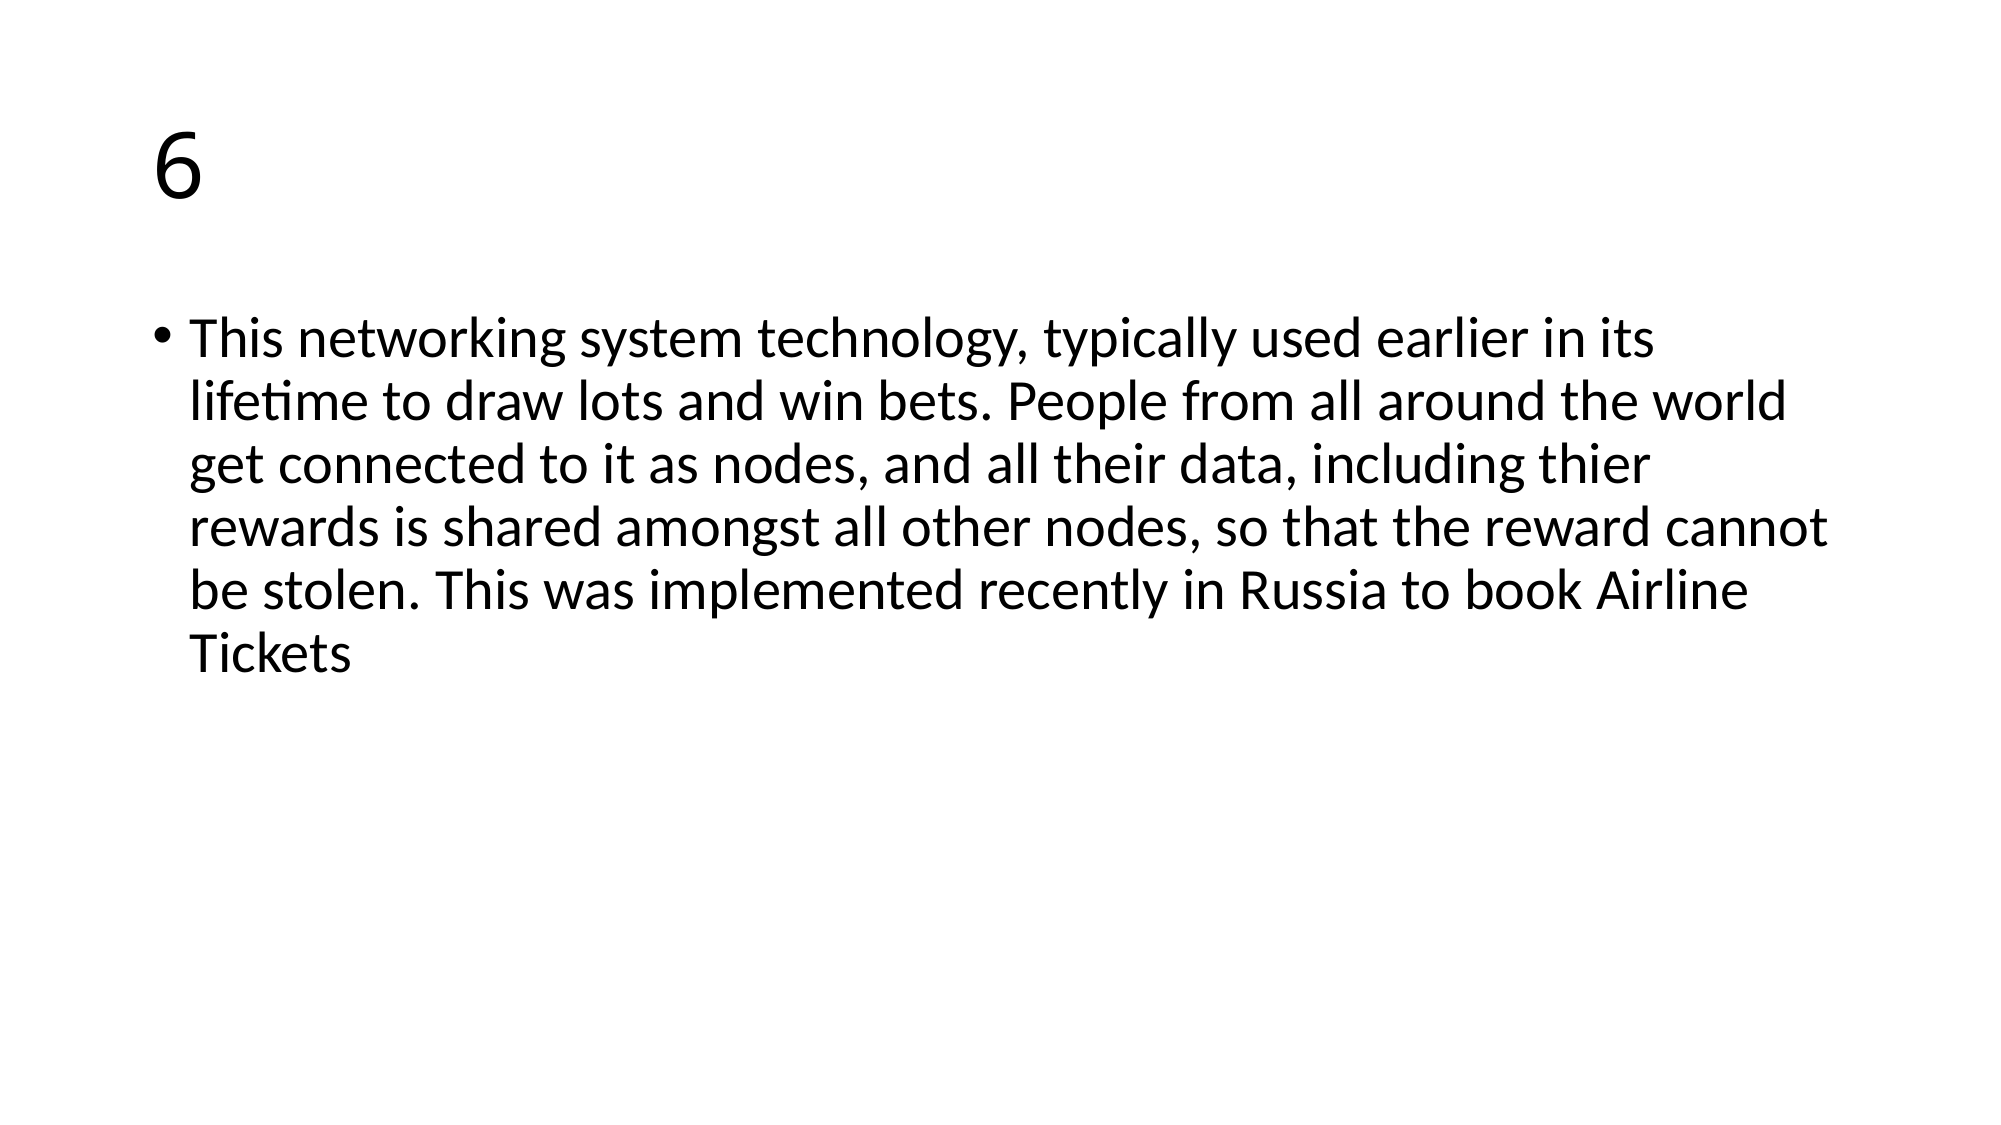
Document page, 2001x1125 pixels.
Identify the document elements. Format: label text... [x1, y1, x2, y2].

list This networking system technology, typically used earlier in its lifetime to draw lots and win bets. People from all around the world get connected to it as nodes, and all their data, including thier rewards is shared amongst all other nodes, so that the reward cannot be stolen. This was implemented recently in Russia to book Airline Tickets [137, 299, 1863, 1014]
title 6 [137, 59, 1863, 278]
